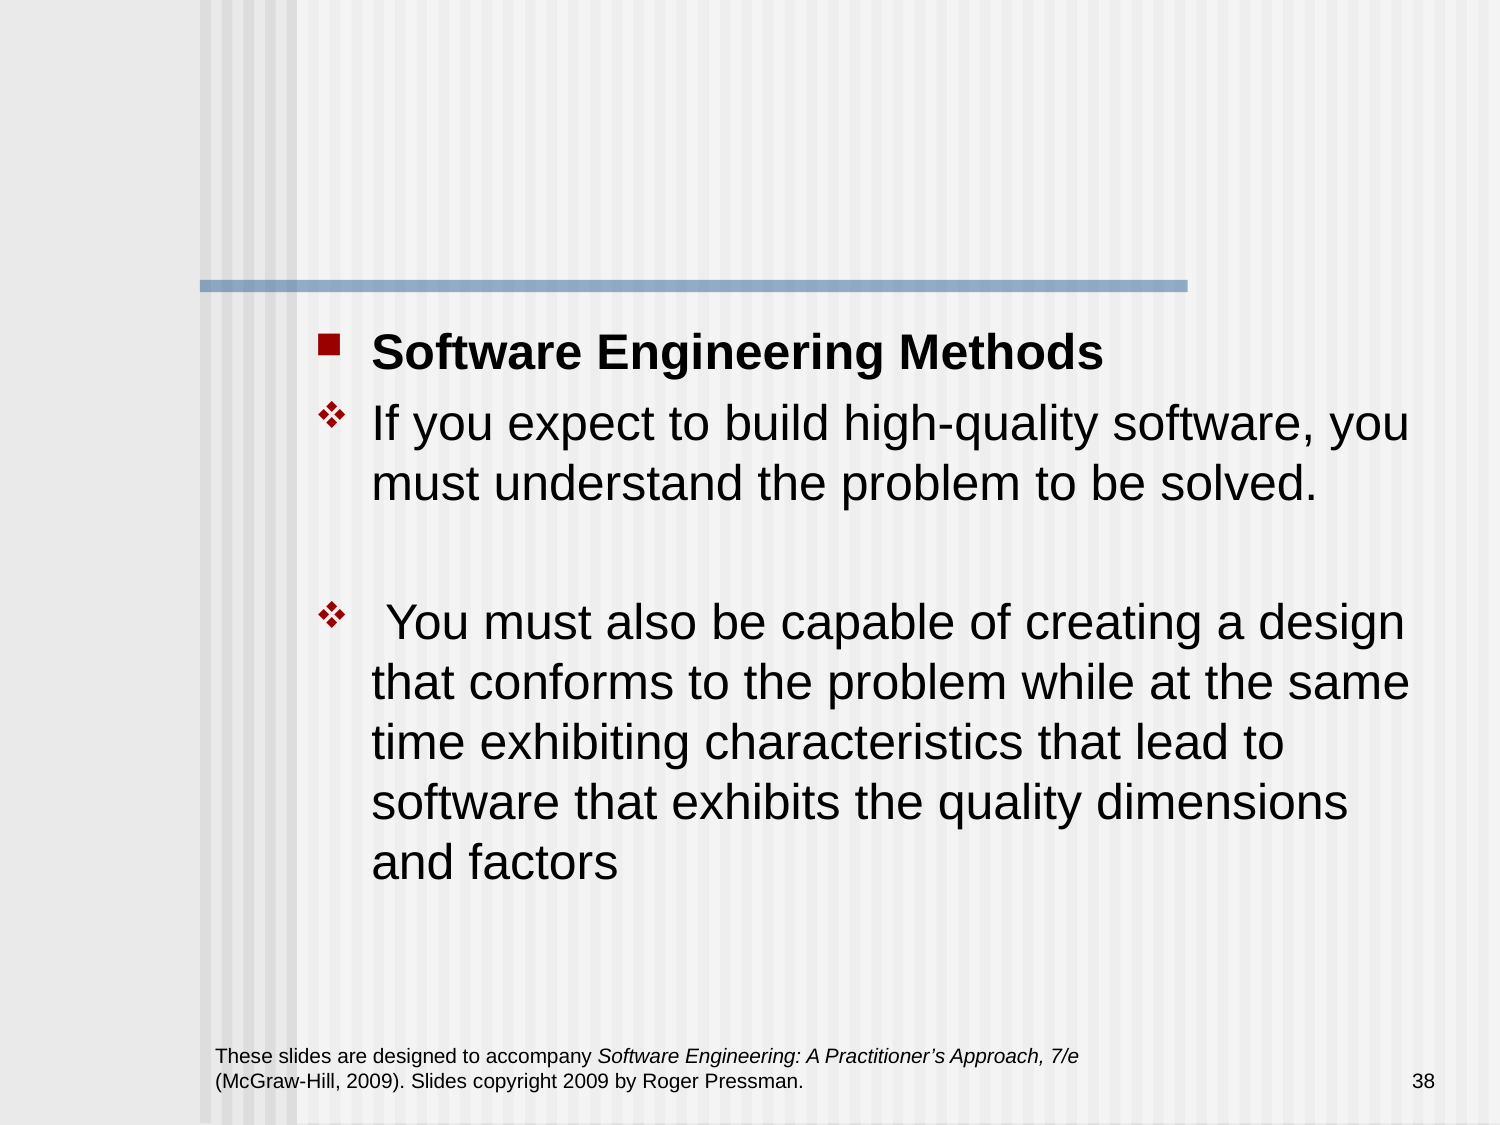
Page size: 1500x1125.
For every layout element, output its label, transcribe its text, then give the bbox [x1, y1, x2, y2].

list Software Engineering Methods If you expect to build high-quality software, you must understand the problem to be solved. You must also be capable of creating a design that conforms to the problem while at the same time exhibiting characteristics that lead to software that exhibits the quality dimensions and factors [300, 312, 1438, 1000]
footer These slides are designed to accompany Software Engineering: A Practitioner’s Approach, 7/e (McGraw-Hill, 2009). Slides copyright 2009 by Roger Pressman. [200, 1025, 1100, 1100]
slide_number 38 [1237, 1025, 1450, 1100]
